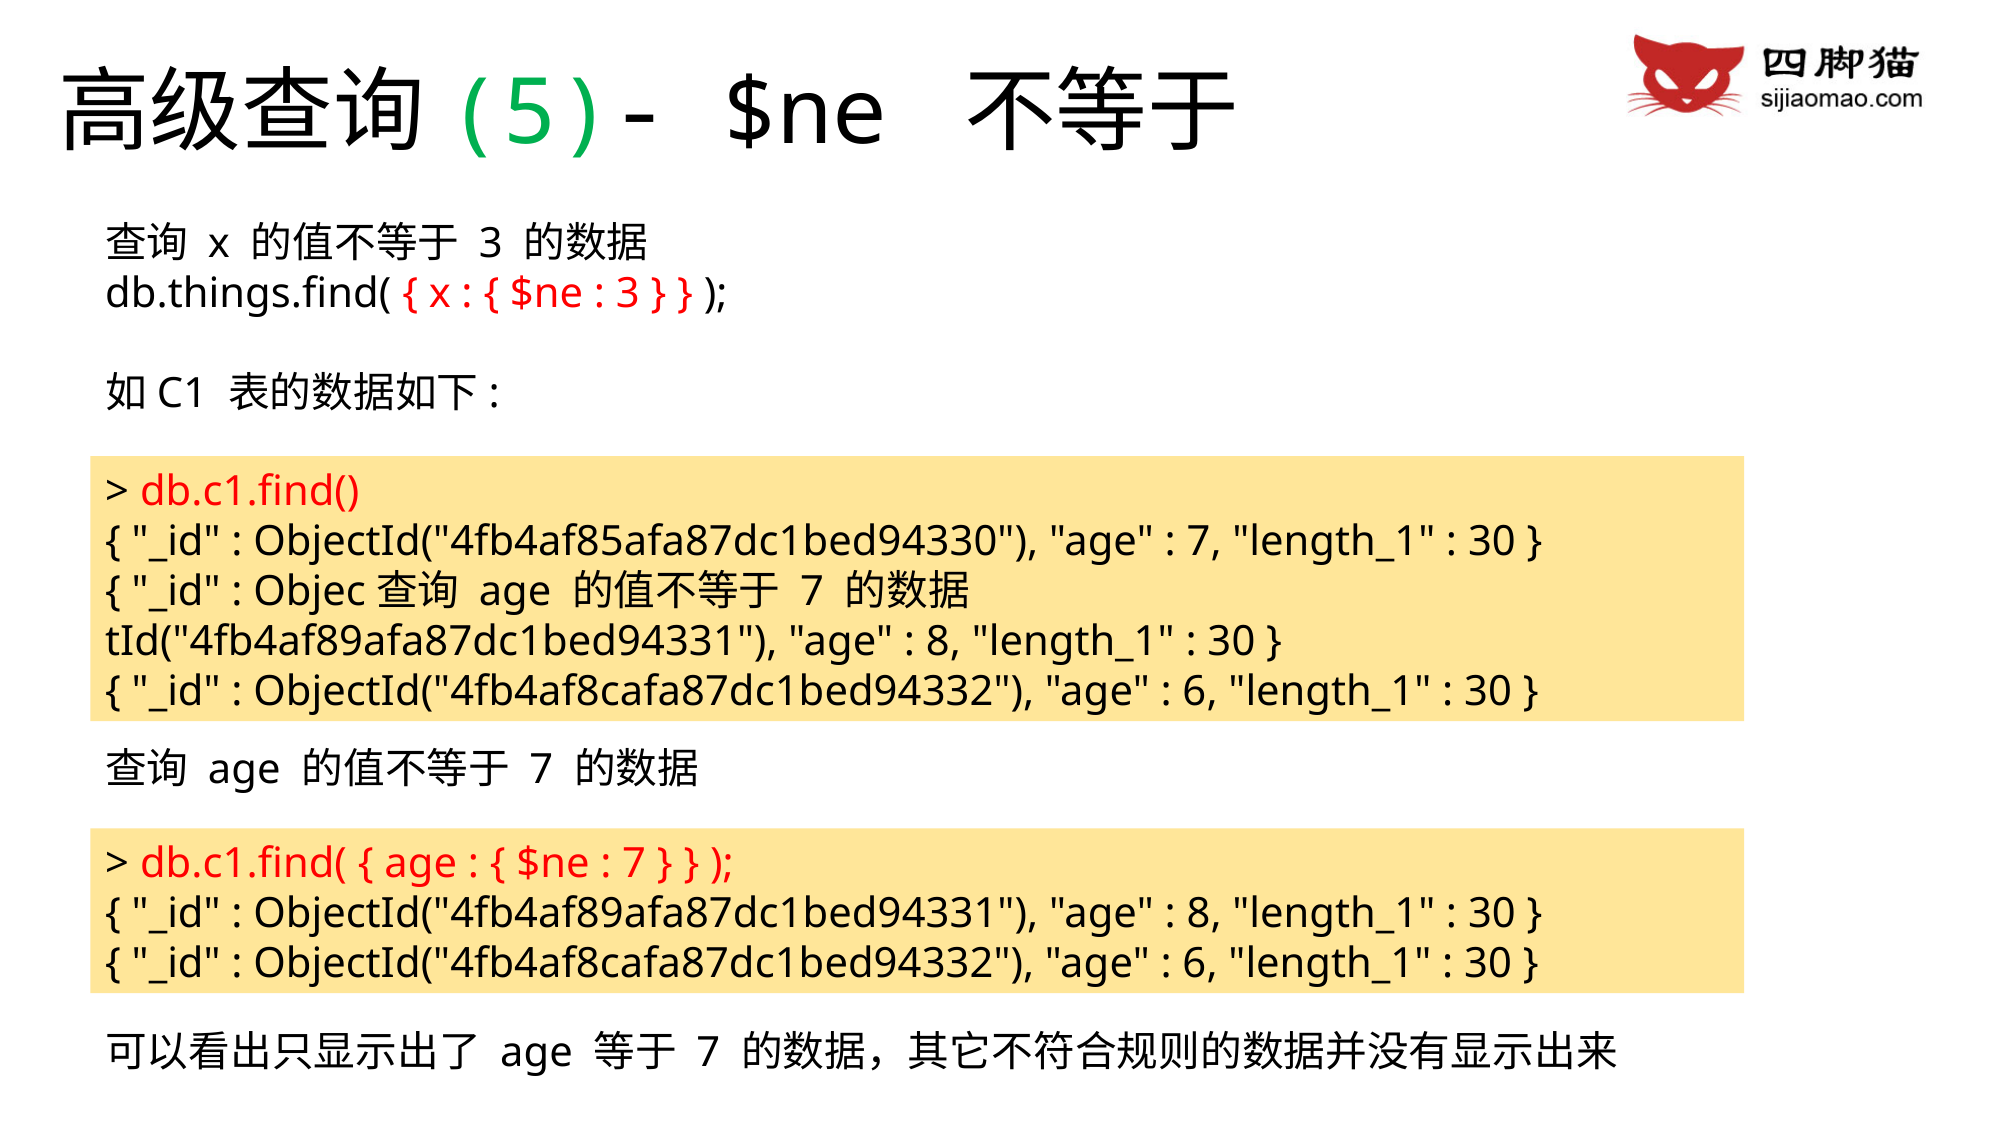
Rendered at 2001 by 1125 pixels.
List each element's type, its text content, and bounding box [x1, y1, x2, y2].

text_box 查询 age 的值不等于 7 的数据 [90, 734, 1745, 800]
title 高级查询(5)- $ne 不等于 [43, 30, 1910, 197]
text_box > db.c1.find( { age : { $ne : 7 } } ); { "_id" : ObjectId("4fb4af89afa87dc1bed94331"), "age" : 8, "length_1" : 30 } { "_id" : ObjectId("4fb4af8cafa87dc1bed94332"), "age" : 6, "length_1" : 30 } [90, 828, 1745, 994]
text_box 可以看出只显示出了 age 等于 7 的数据，其它不符合规则的数据并没有显示出来 [90, 1017, 1745, 1083]
picture [1626, 27, 1934, 125]
text_box 查询 x 的值不等于 3 的数据 db.things.find( { x : { $ne : 3 } } ); 如C1 表的数据如下: [90, 208, 1745, 423]
text_box > db.c1.find() { "_id" : ObjectId("4fb4af85afa87dc1bed94330"), "age" : 7, "length_1" : 30 } { "_id" : Objec查询 age 的值不等于 7 的数据 tId("4fb4af89afa87dc1bed94331"), "age" : 8, "length_1" : 30 } { "_id" : ObjectId("4fb4af8cafa87dc1bed94332"), "age" : 6, "length_1" : 30 } [90, 456, 1745, 722]
